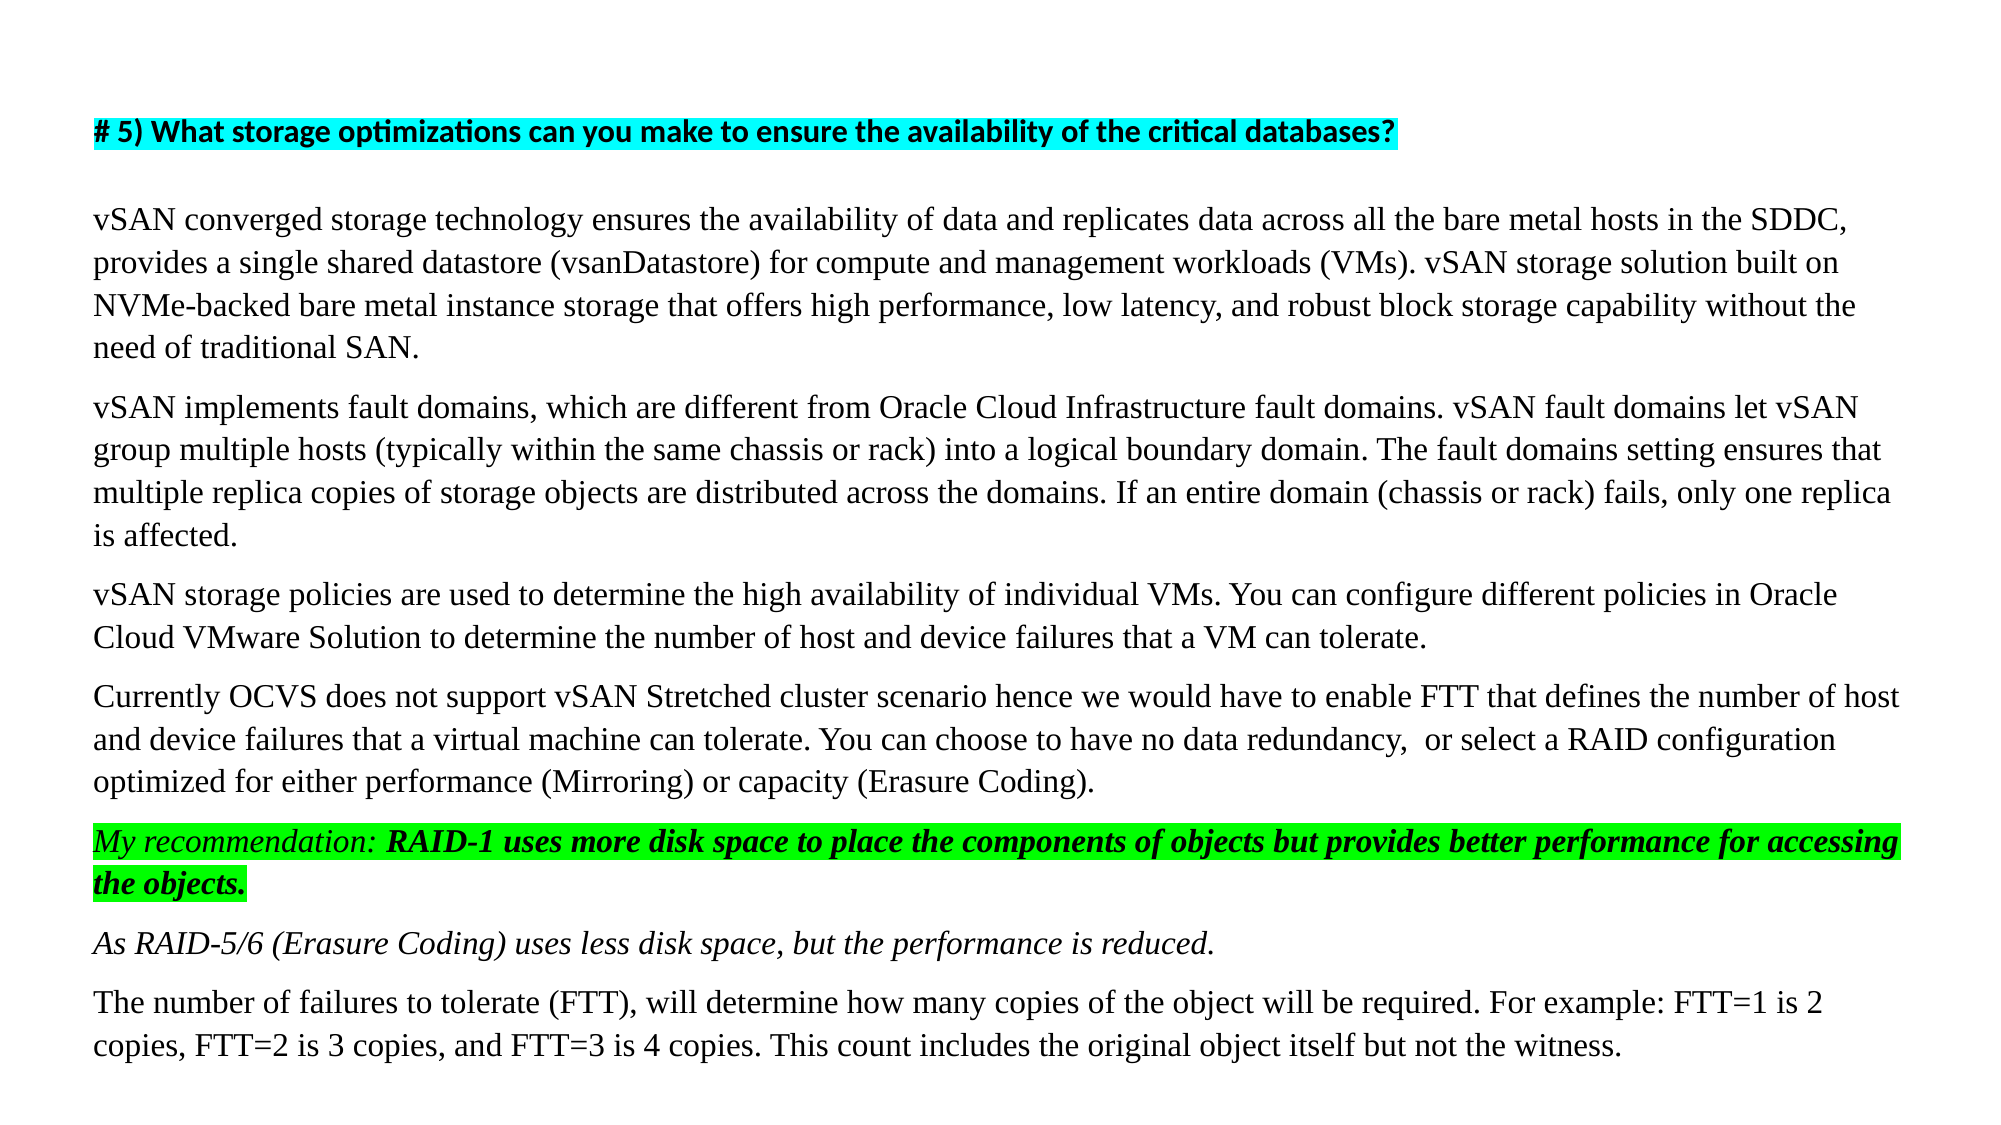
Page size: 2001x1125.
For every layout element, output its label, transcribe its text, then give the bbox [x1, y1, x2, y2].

text_box # 5) What storage optimizations can you make to ensure the availability of the critical databases? [78, 80, 1461, 176]
text_box vSAN converged storage technology ensures the availability of data and replicates data across all the bare metal hosts in the SDDC, provides a single shared datastore (vsanDatastore) for compute and management workloads (VMs). vSAN storage solution built on NVMe-backed bare metal instance storage that offers high performance, low latency, and robust block storage capability without the need of traditional SAN. vSAN implements fault domains, which are different from Oracle Cloud Infrastructure fault domains. vSAN fault domains let vSAN group multiple hosts (typically within the same chassis or rack) into a logical boundary domain. The fault domains setting ensures that multiple replica copies of storage objects are distributed across the domains. If an entire domain (chassis or rack) fails, only one replica is affected. vSAN storage policies are used to determine the high availability of individual VMs. You can configure different policies in Oracle Cloud VMware Solution to determine the number of host and device failures that a VM can tolerate. Currently OCVS does not support vSAN Stretched cluster scenario hence we would have to enable FTT that defines the number of host and device failures that a virtual machine can tolerate. You can choose to have no data redundancy, or select a RAID configuration optimized for either performance (Mirroring) or capacity (Erasure Coding). My recommendation: RAID-1 uses more disk space to place the components of objects but provides better performance for accessing the objects. As RAID-5/6 (Erasure Coding) uses less disk space, but the performance is reduced. The number of failures to tolerate (FTT), will determine how many copies of the object will be required. For example: FTT=1 is 2 copies, FTT=2 is 3 copies, and FTT=3 is 4 copies. This count includes the original object itself but not the witness. [78, 187, 1922, 1071]
